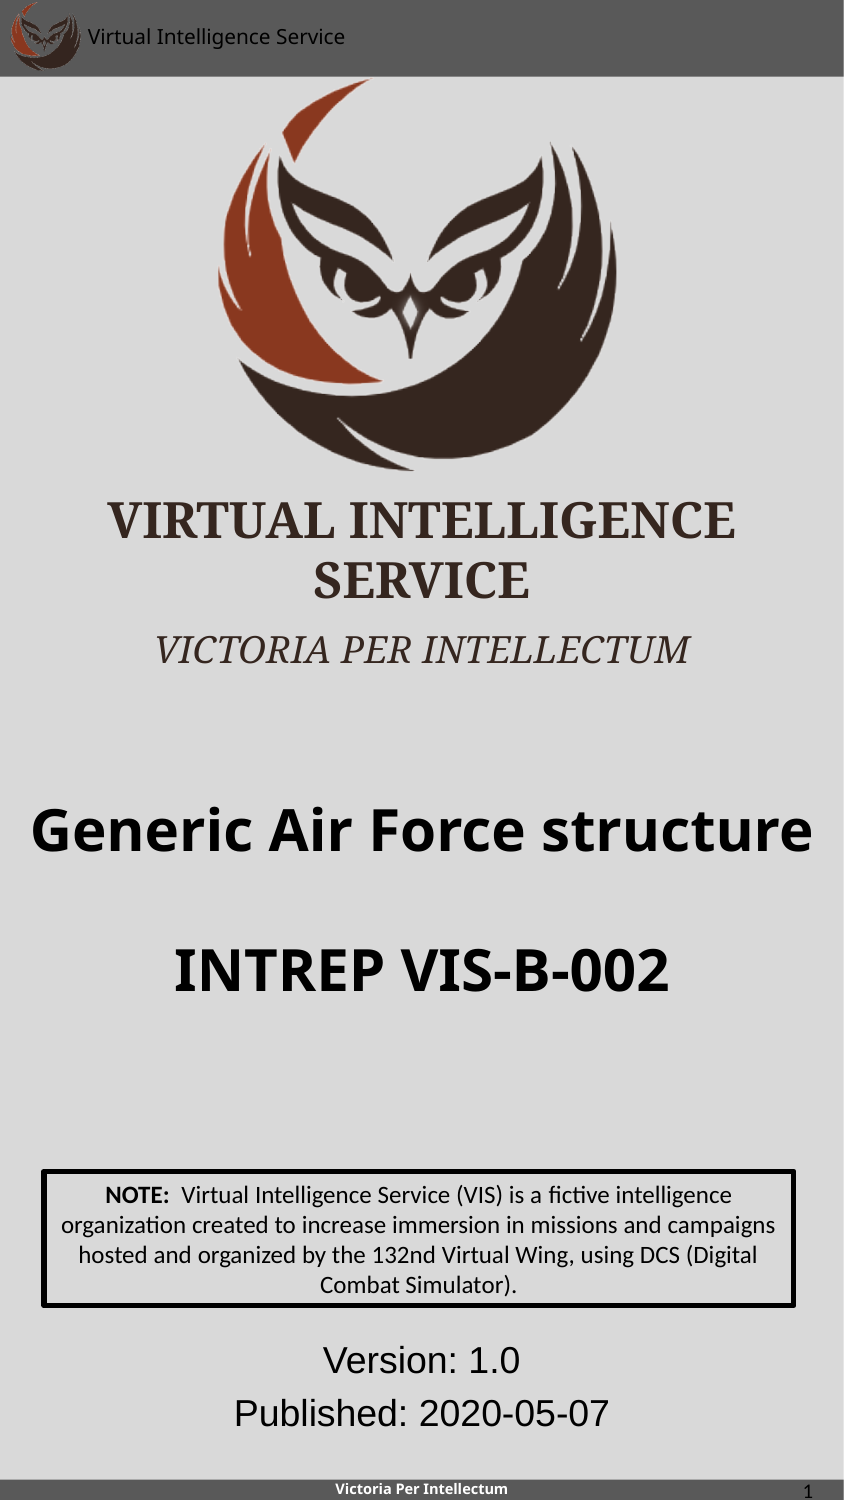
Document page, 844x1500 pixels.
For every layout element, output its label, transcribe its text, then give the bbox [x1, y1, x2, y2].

picture [157, 64, 662, 508]
text_box Published: 2020-05-07 [0, 1389, 844, 1442]
text_box Generic Air Force structure INTREP VIS-B-002 [0, 785, 844, 1081]
text_box NOTE: Virtual Intelligence Service (VIS) is a fictive intelligence organization created to increase immersion in missions and campaigns hosted and organized by the 132nd Virtual Wing, using DCS (Digital Combat Simulator). [43, 1171, 794, 1306]
text_box Version: 1.0 [0, 1328, 844, 1389]
picture [0, 0, 88, 77]
text_box VIRTUAL INTELLIGENCE SERVICE x VICTORIA PER INTELLECTUM [0, 481, 844, 679]
slide_number 1 [788, 1470, 844, 1500]
